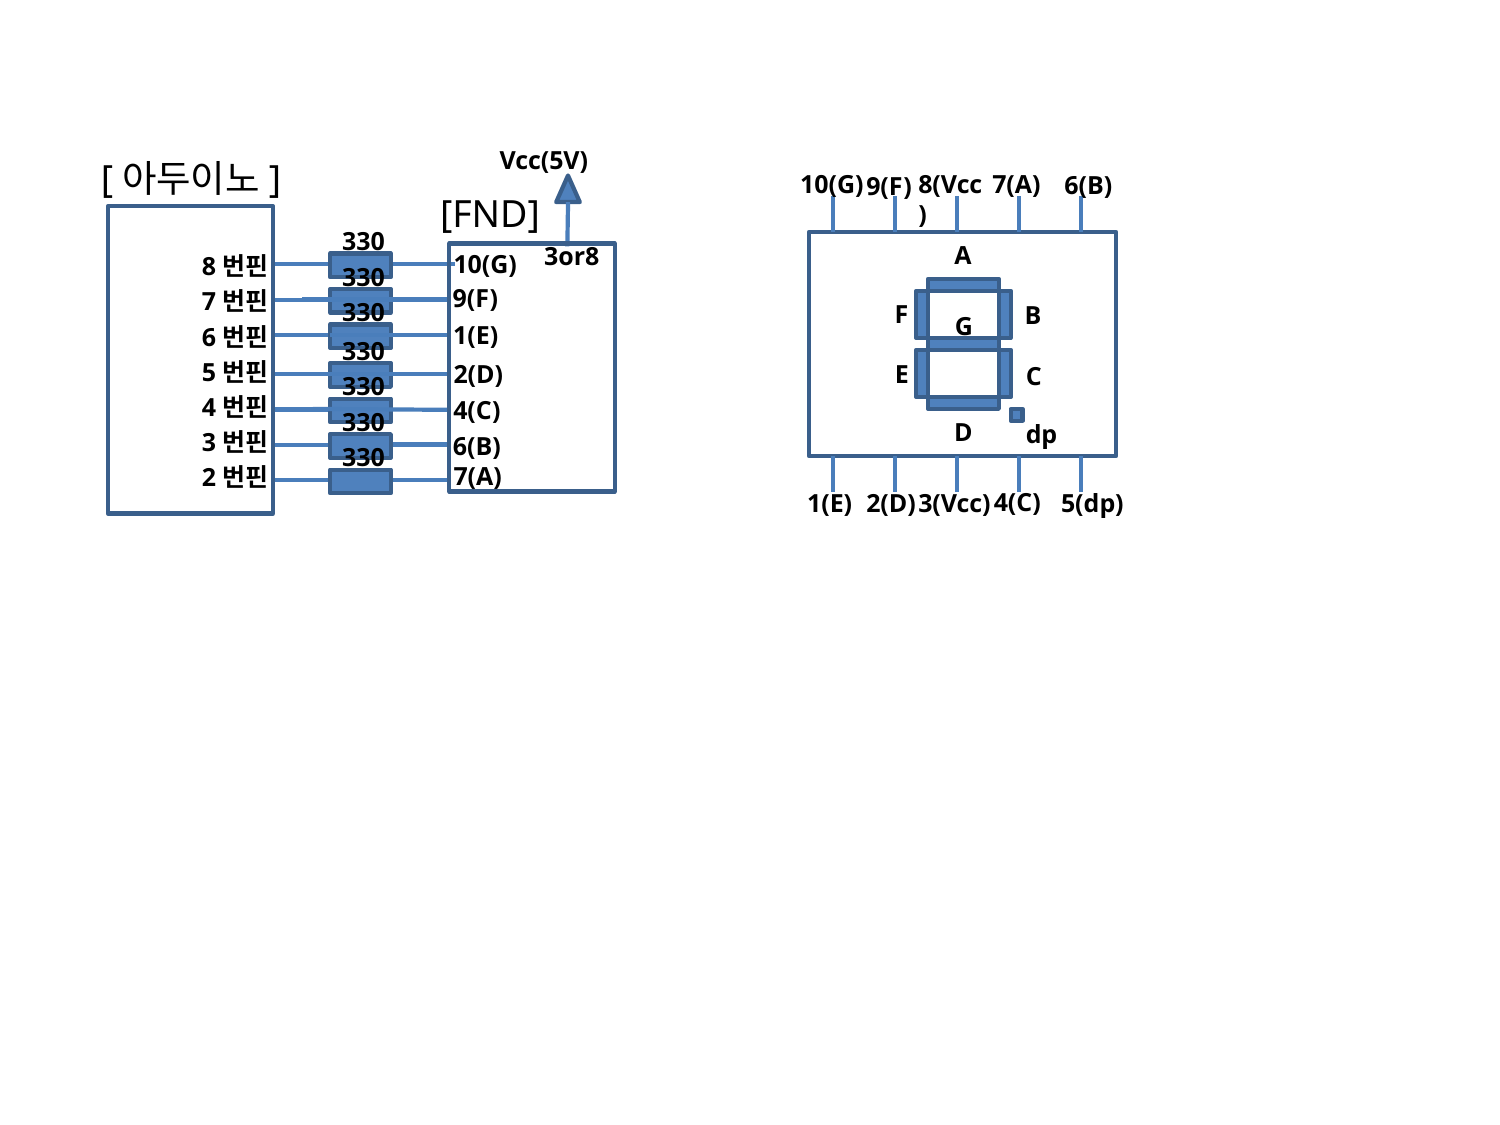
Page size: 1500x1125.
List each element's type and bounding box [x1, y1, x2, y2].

text_box [88, 136, 621, 514]
text_box [783, 160, 1140, 526]
